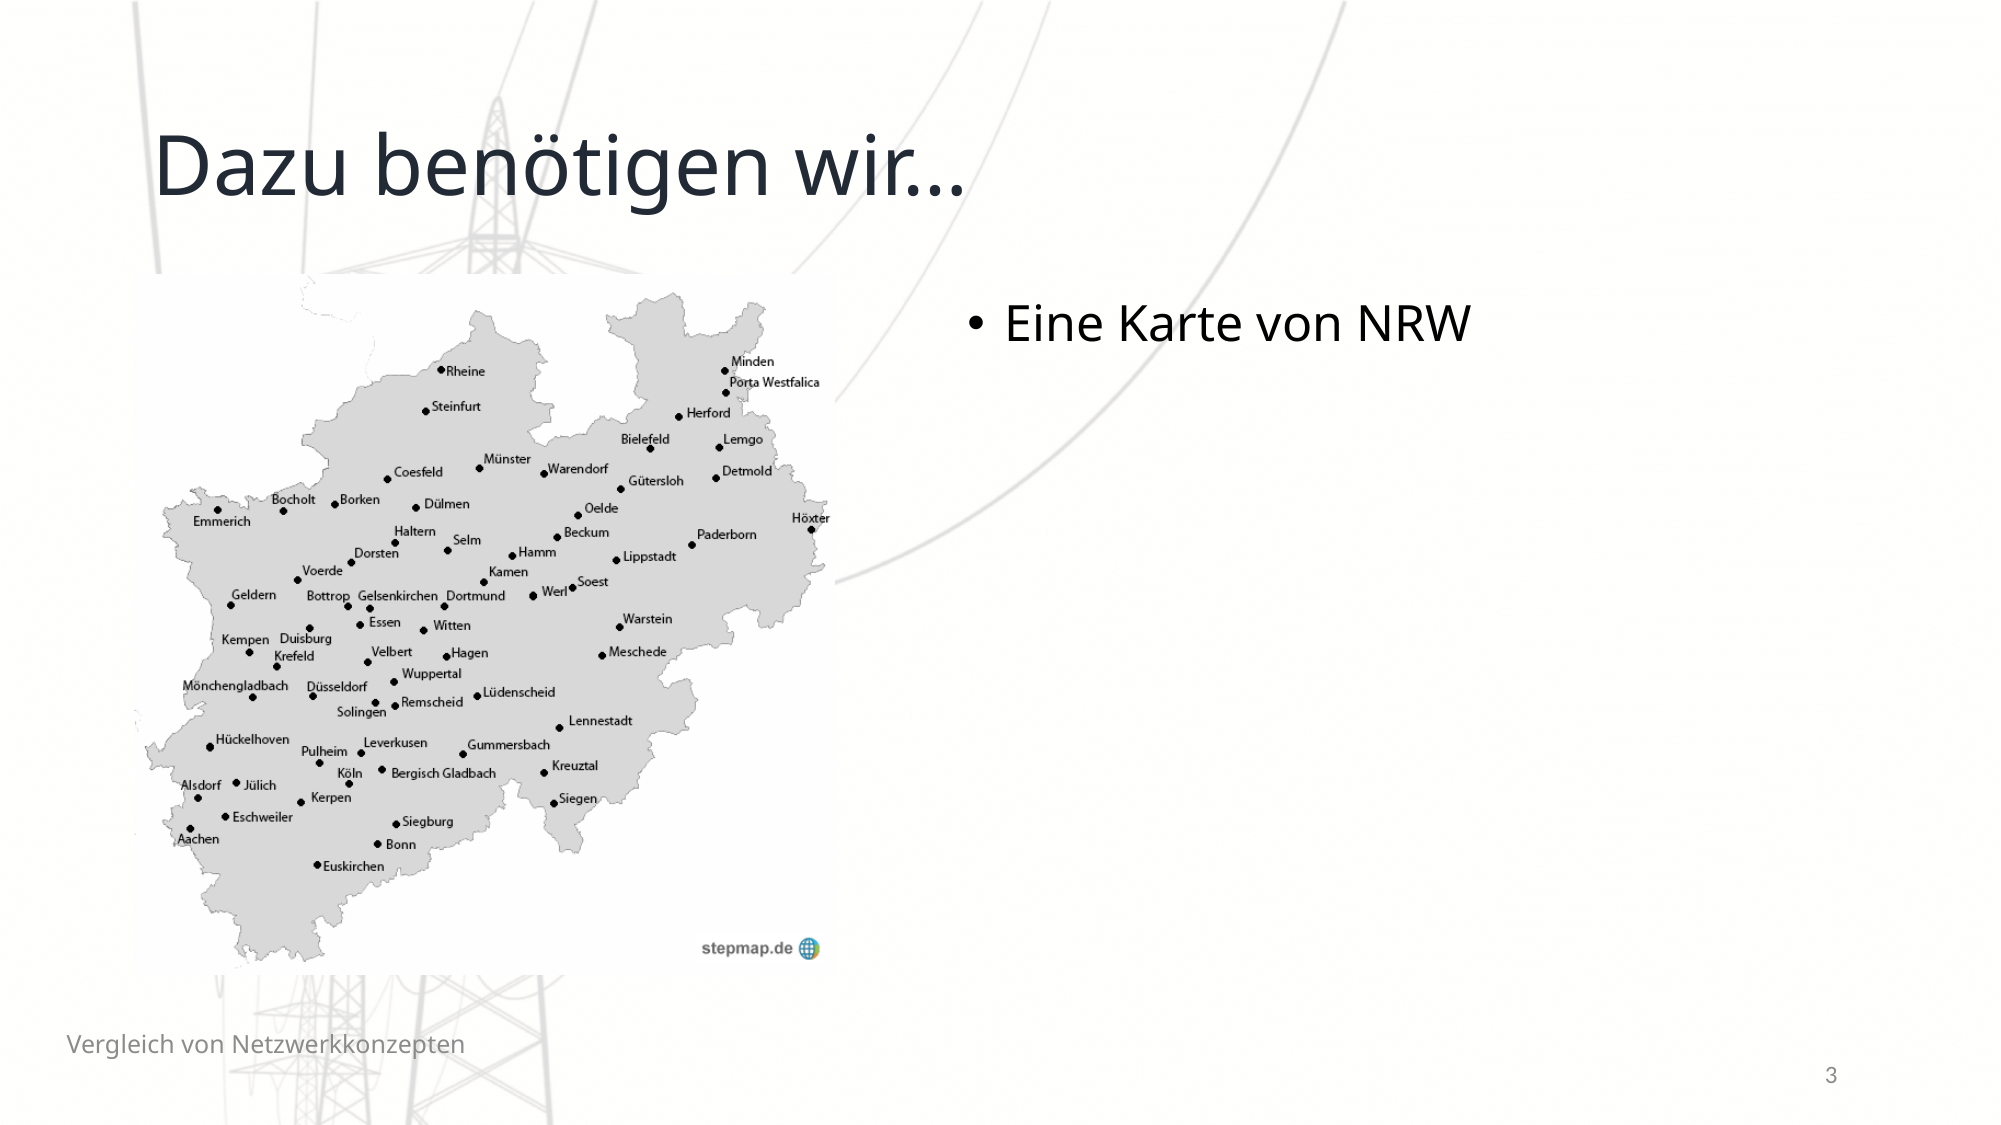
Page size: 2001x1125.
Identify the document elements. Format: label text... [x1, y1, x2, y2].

picture [134, 274, 835, 975]
slide_number 3 [1402, 1043, 1853, 1104]
text_box Vergleich von Netzwerkkonzepten [37, 1013, 497, 1074]
title Dazu benötigen wir… [137, 59, 1863, 278]
list Eine Karte von NRW [952, 284, 1861, 949]
